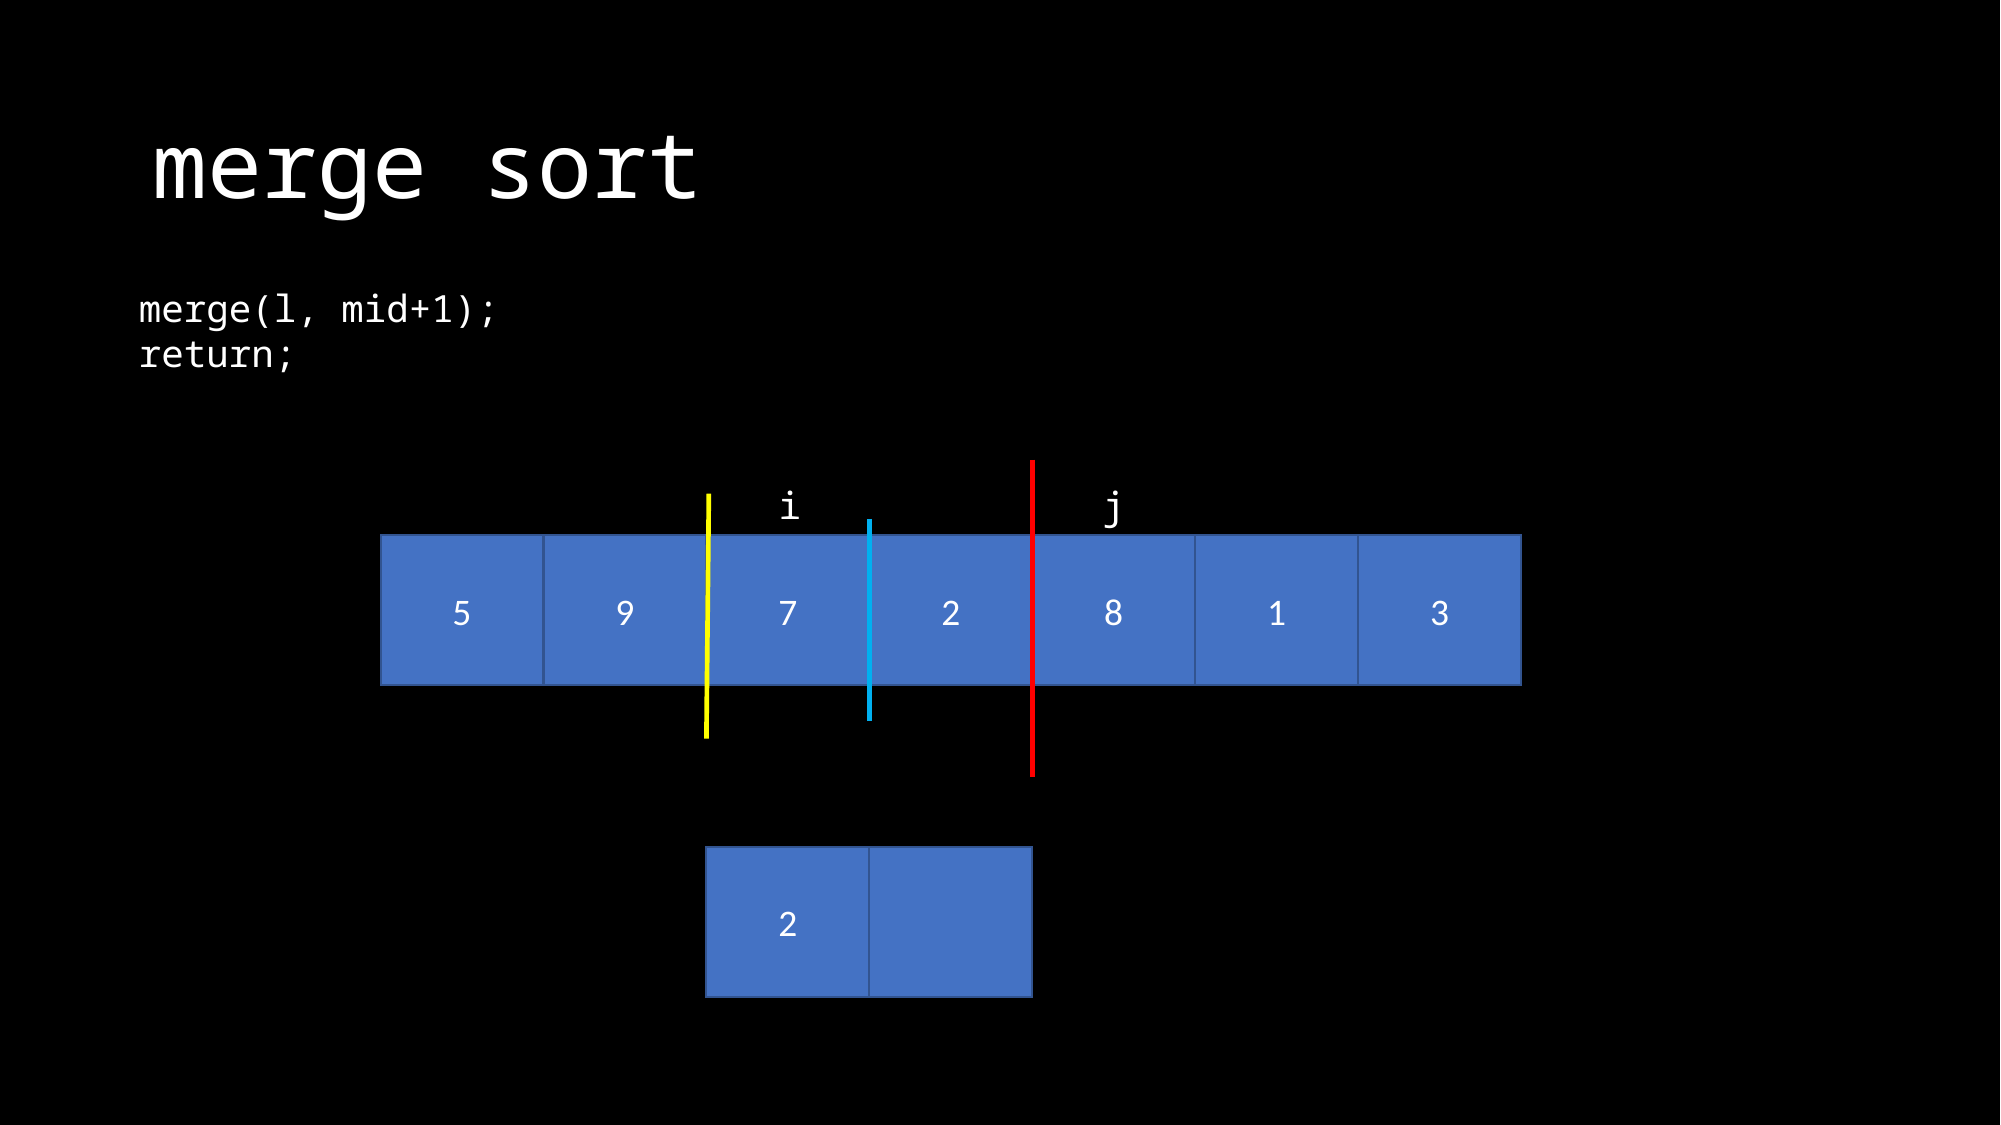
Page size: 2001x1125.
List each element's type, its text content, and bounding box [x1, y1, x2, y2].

text_box 2 [705, 846, 868, 998]
title merge sort [137, 59, 1863, 278]
text_box 1 [1194, 534, 1357, 686]
text_box i [763, 474, 816, 535]
text_box j [1087, 474, 1140, 535]
text_box [868, 846, 1033, 998]
text_box 9 [542, 534, 705, 686]
text_box merge(l, mid+1); return; [124, 277, 514, 382]
text_box 2 [872, 534, 1030, 686]
text_box 8 [1035, 534, 1194, 686]
text_box 7 [710, 534, 867, 686]
text_box 5 [380, 534, 542, 686]
text_box 3 [1357, 534, 1522, 686]
